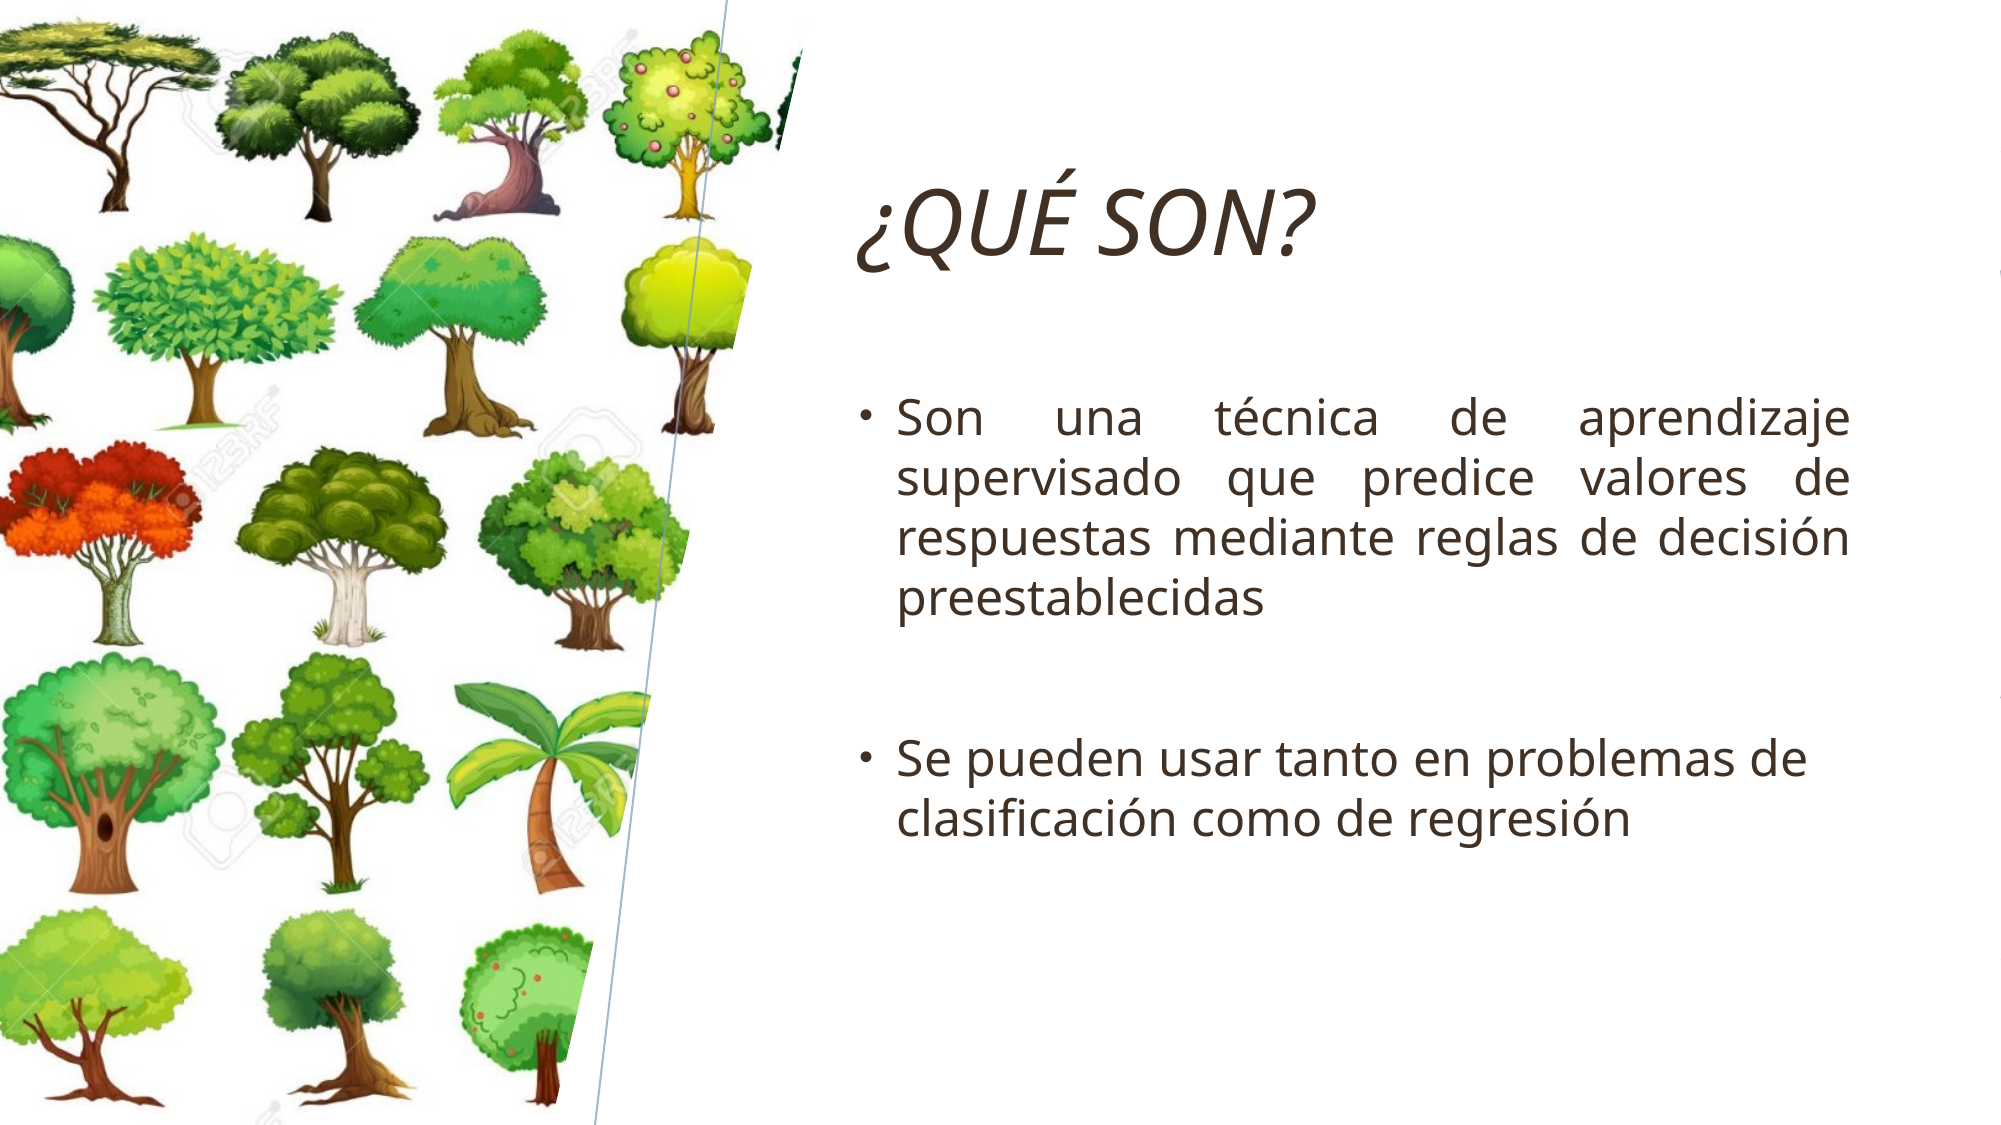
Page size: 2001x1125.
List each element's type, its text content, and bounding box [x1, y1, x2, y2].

title ¿Qué son? [844, 112, 1868, 340]
picture [0, 0, 595, 1125]
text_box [595, 0, 728, 1125]
picture [728, 0, 815, 1125]
text_box [815, 0, 2000, 1125]
list Son una técnica de aprendizaje supervisado que predice valores de respuestas mediante reglas de decisión preestablecidas Se pueden usar tanto en problemas de clasificación como de regresión [844, 377, 1868, 1038]
